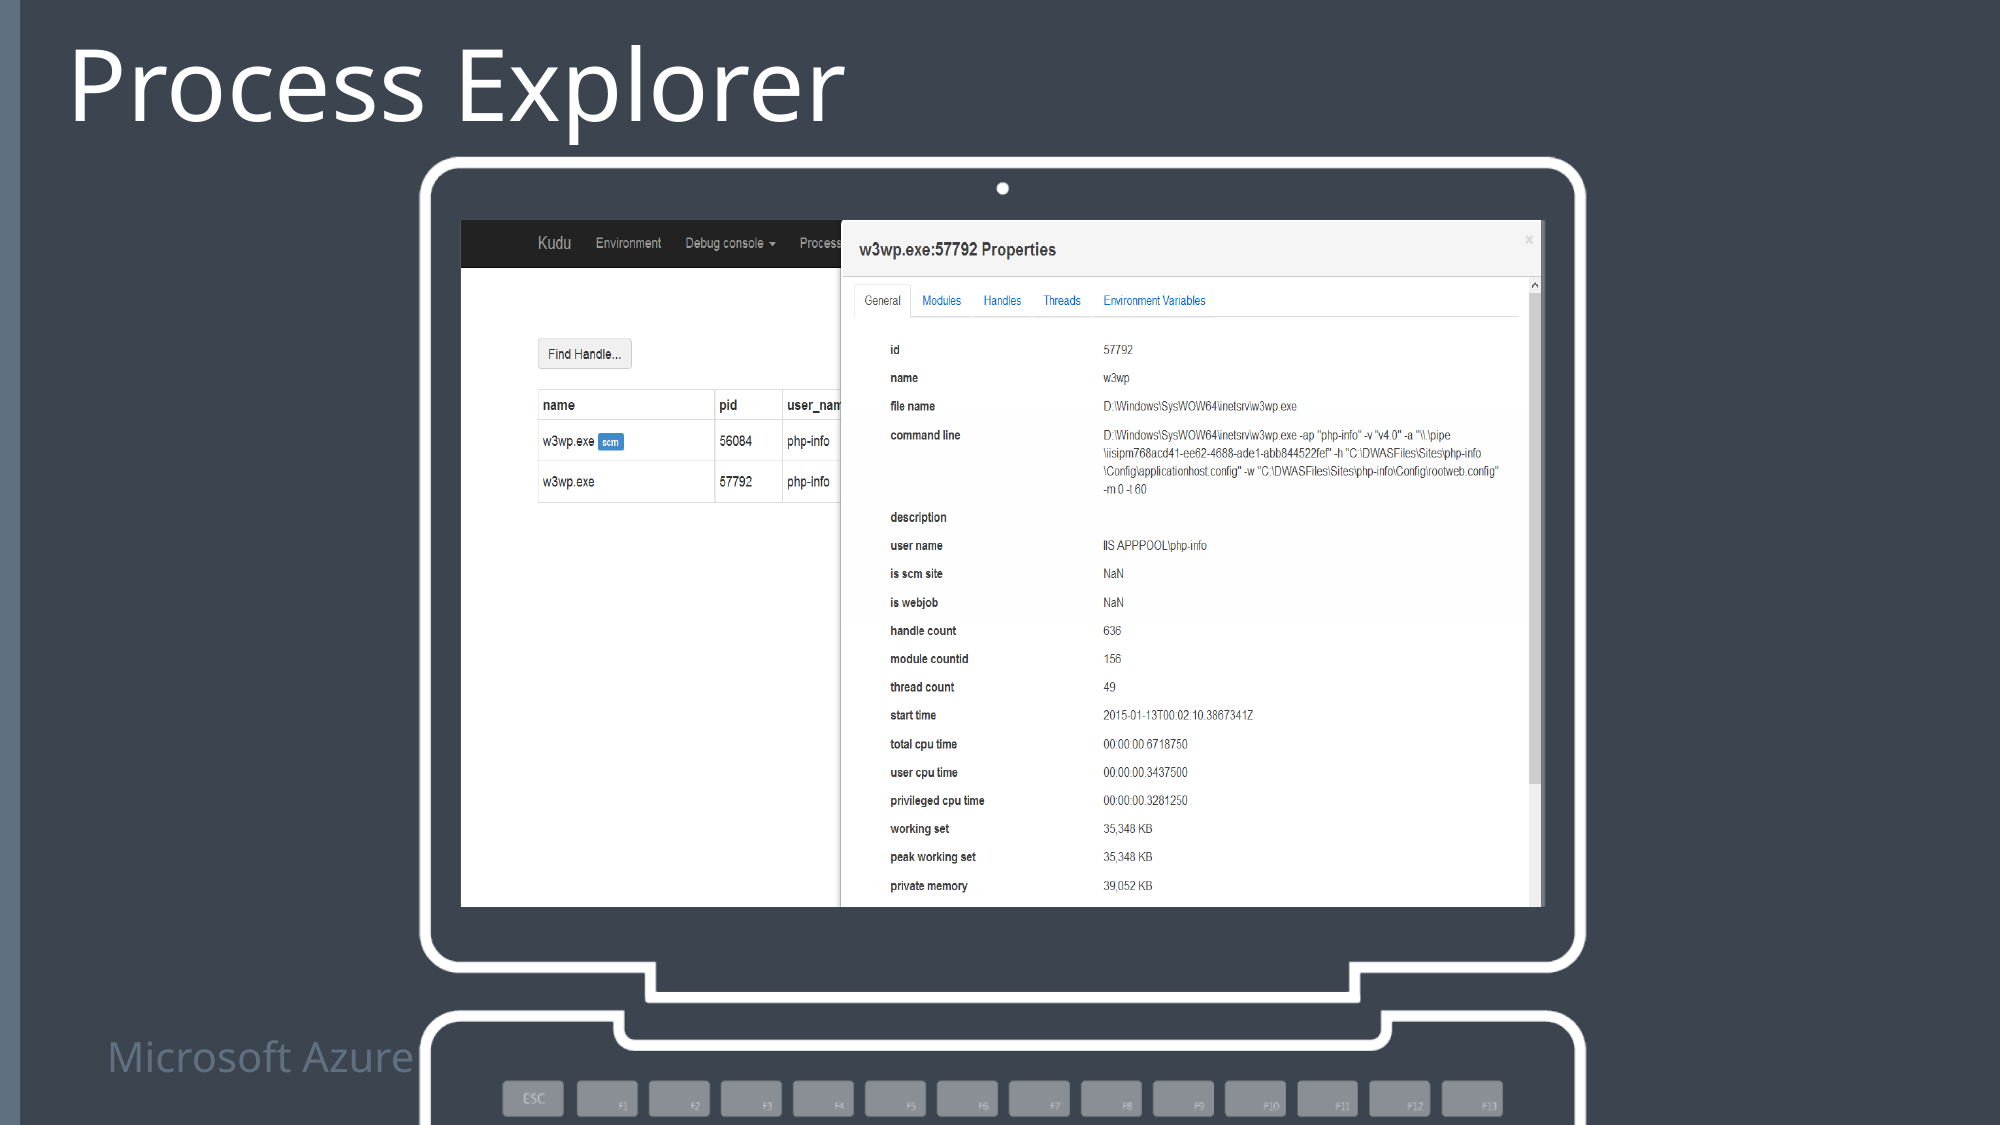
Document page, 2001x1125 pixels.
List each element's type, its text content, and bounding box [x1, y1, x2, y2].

text_box Process Explorer [0, 14, 2000, 150]
picture [408, 146, 1592, 1125]
